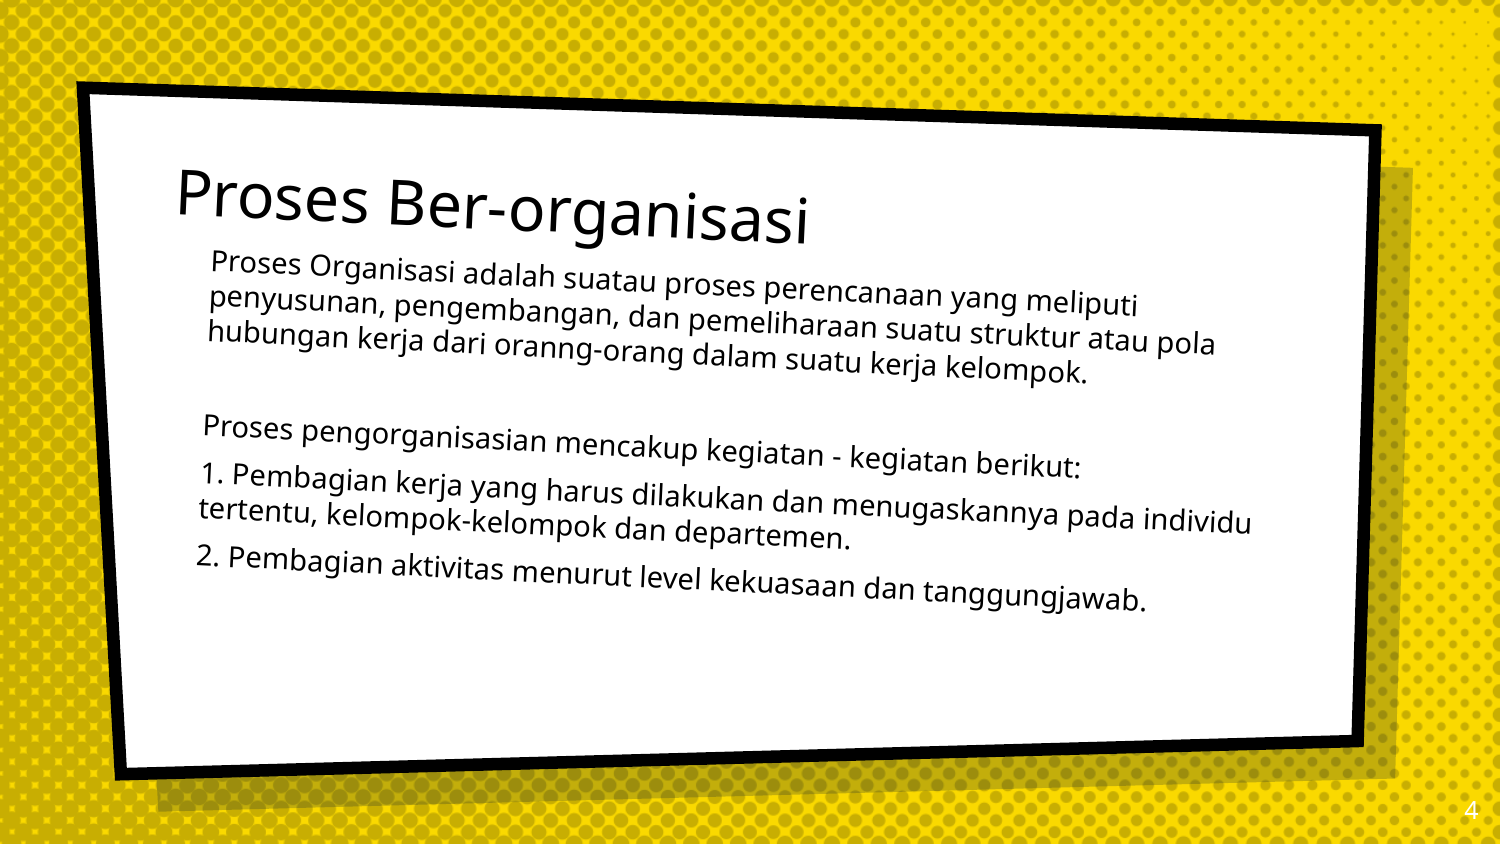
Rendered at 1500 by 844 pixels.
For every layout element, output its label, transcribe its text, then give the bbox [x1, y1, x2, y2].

title Proses Ber-organisasi [157, 116, 1316, 281]
list Proses Organisasi adalah suatau proses perencanaan yang meliputi penyusunan, pengembangan, dan pemeliharaan suatu struktur atau pola hubungan kerja dari oranng-orang dalam suatu kerja kelompok. Proses pengorganisasian mencakup kegiatan - kegiatan berikut: 1. Pembagian kerja yang harus dilakukan dan menugaskannya pada individu tertentu, kelompok-kelompok dan departemen. 2. Pembagian aktivitas menurut level kekuasaan dan tanggungjawab. [161, 225, 1327, 755]
slide_number 4 [1403, 779, 1494, 844]
